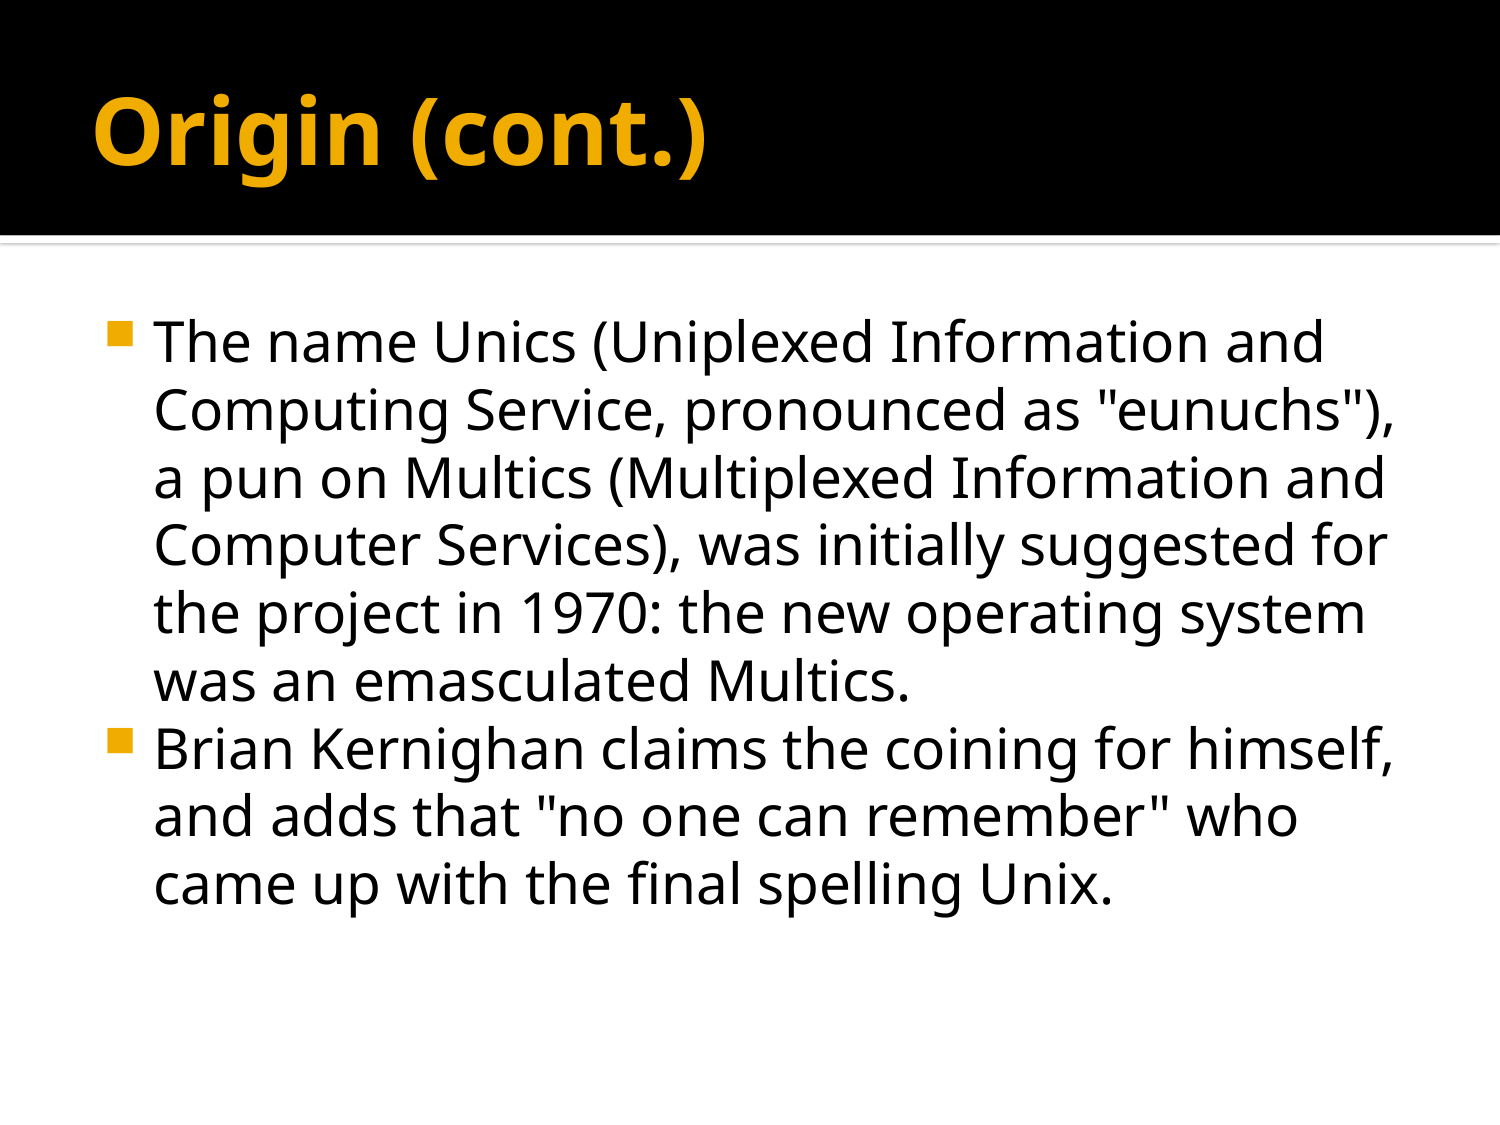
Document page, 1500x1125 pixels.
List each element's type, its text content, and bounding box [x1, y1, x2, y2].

list The name Unics (Uniplexed Information and Computing Service, pronounced as "eunuchs"), a pun on Multics (Multiplexed Information and Computer Services), was initially suggested for the project in 1970: the new operating system was an emasculated Multics. Brian Kernighan claims the coining for himself, and adds that "no one can remember" who came up with the final spelling Unix. [75, 291, 1425, 1050]
title Origin (cont.) [75, 25, 1425, 231]
